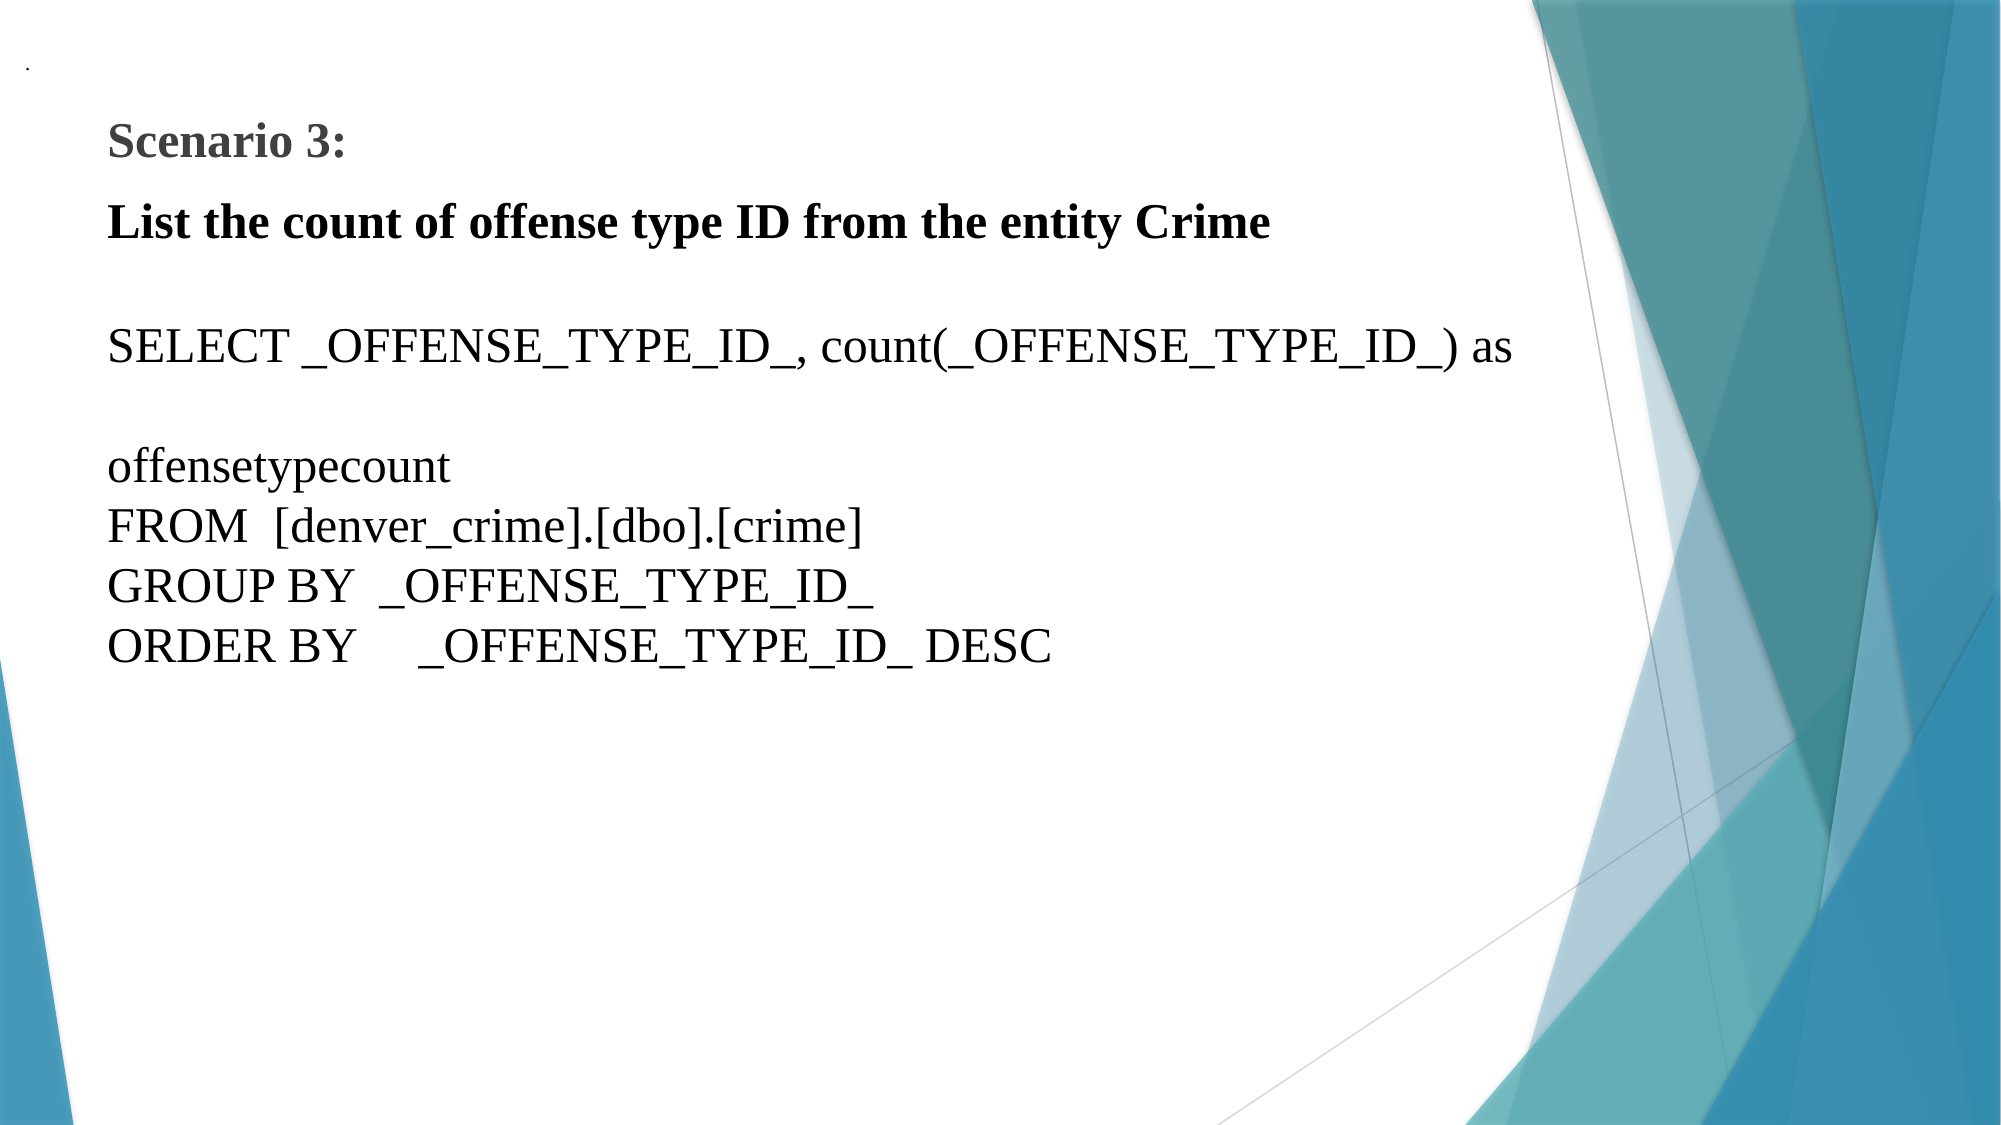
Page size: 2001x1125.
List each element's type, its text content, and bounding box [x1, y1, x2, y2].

list Scenario 3: List the count of offense type ID from the entity Crime [92, 99, 1651, 216]
text_box SELECT _OFFENSE_TYPE_ID_, count(_OFFENSE_TYPE_ID_) as offensetypecount FROM [denver_crime].[dbo].[crime] GROUP BY _OFFENSE_TYPE_ID_ ORDER BY _OFFENSE_TYPE_ID_ DESC [92, 304, 1541, 740]
text_box . [25, 49, 35, 75]
